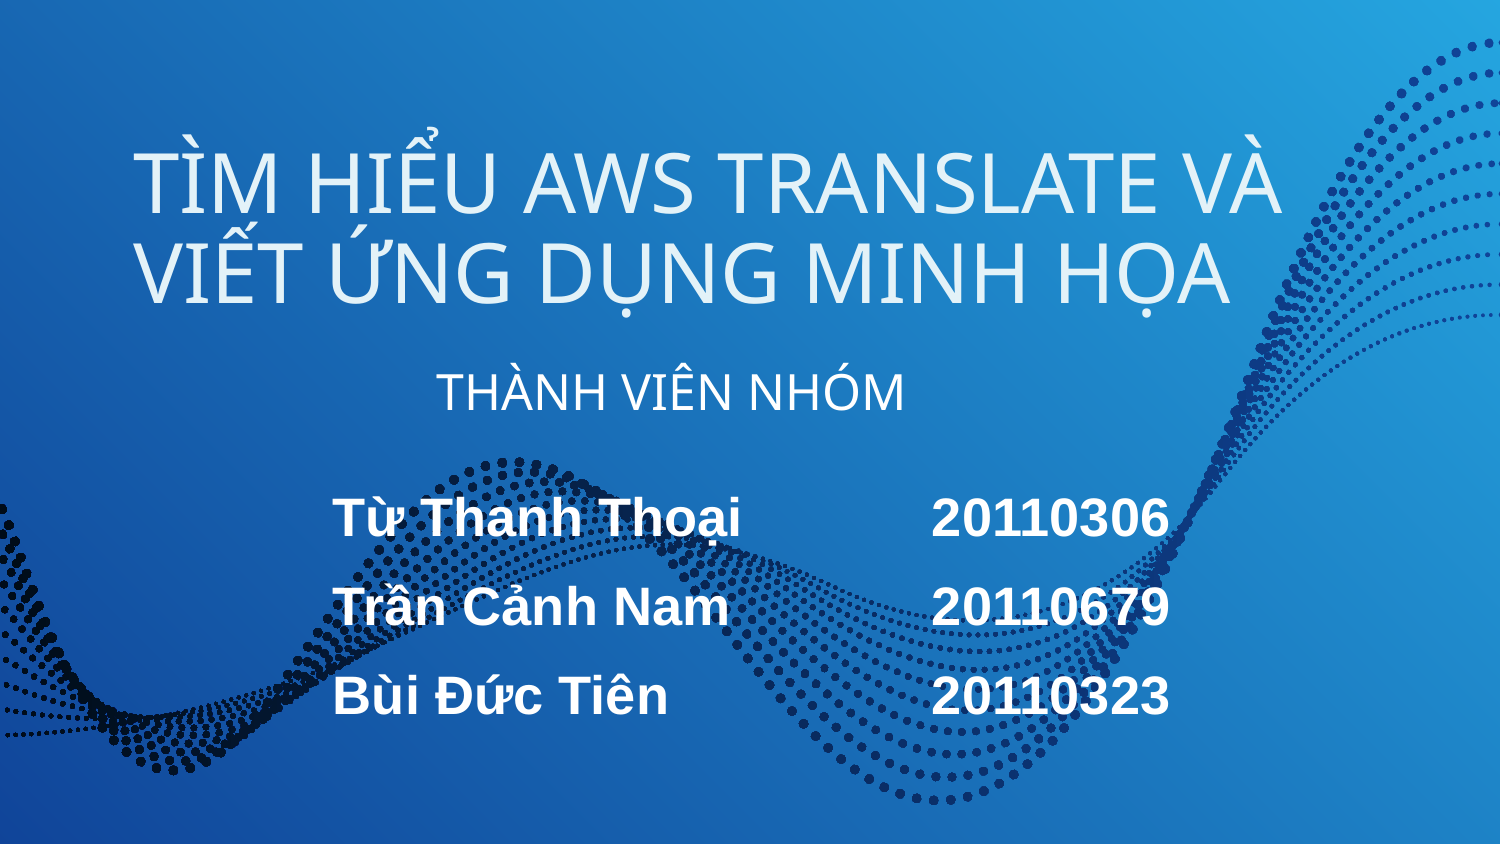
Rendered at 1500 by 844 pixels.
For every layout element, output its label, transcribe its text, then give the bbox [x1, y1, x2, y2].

table_cell 20110323 [917, 659, 1307, 748]
table_header 20110306 [917, 480, 1307, 569]
table_cell Trần Cảnh Nam [318, 569, 917, 659]
table_header Từ Thanh Thoại [318, 480, 917, 569]
table_cell Bùi Đức Tiên [318, 659, 917, 748]
title TÌM HIỂU AWS TRANSLATE VÀ VIẾT ỨNG DỤNG MINH HỌA [133, 239, 1428, 322]
table_cell 20110679 [917, 569, 1307, 659]
subtitle THÀNH VIÊN NHÓM [436, 351, 1500, 415]
